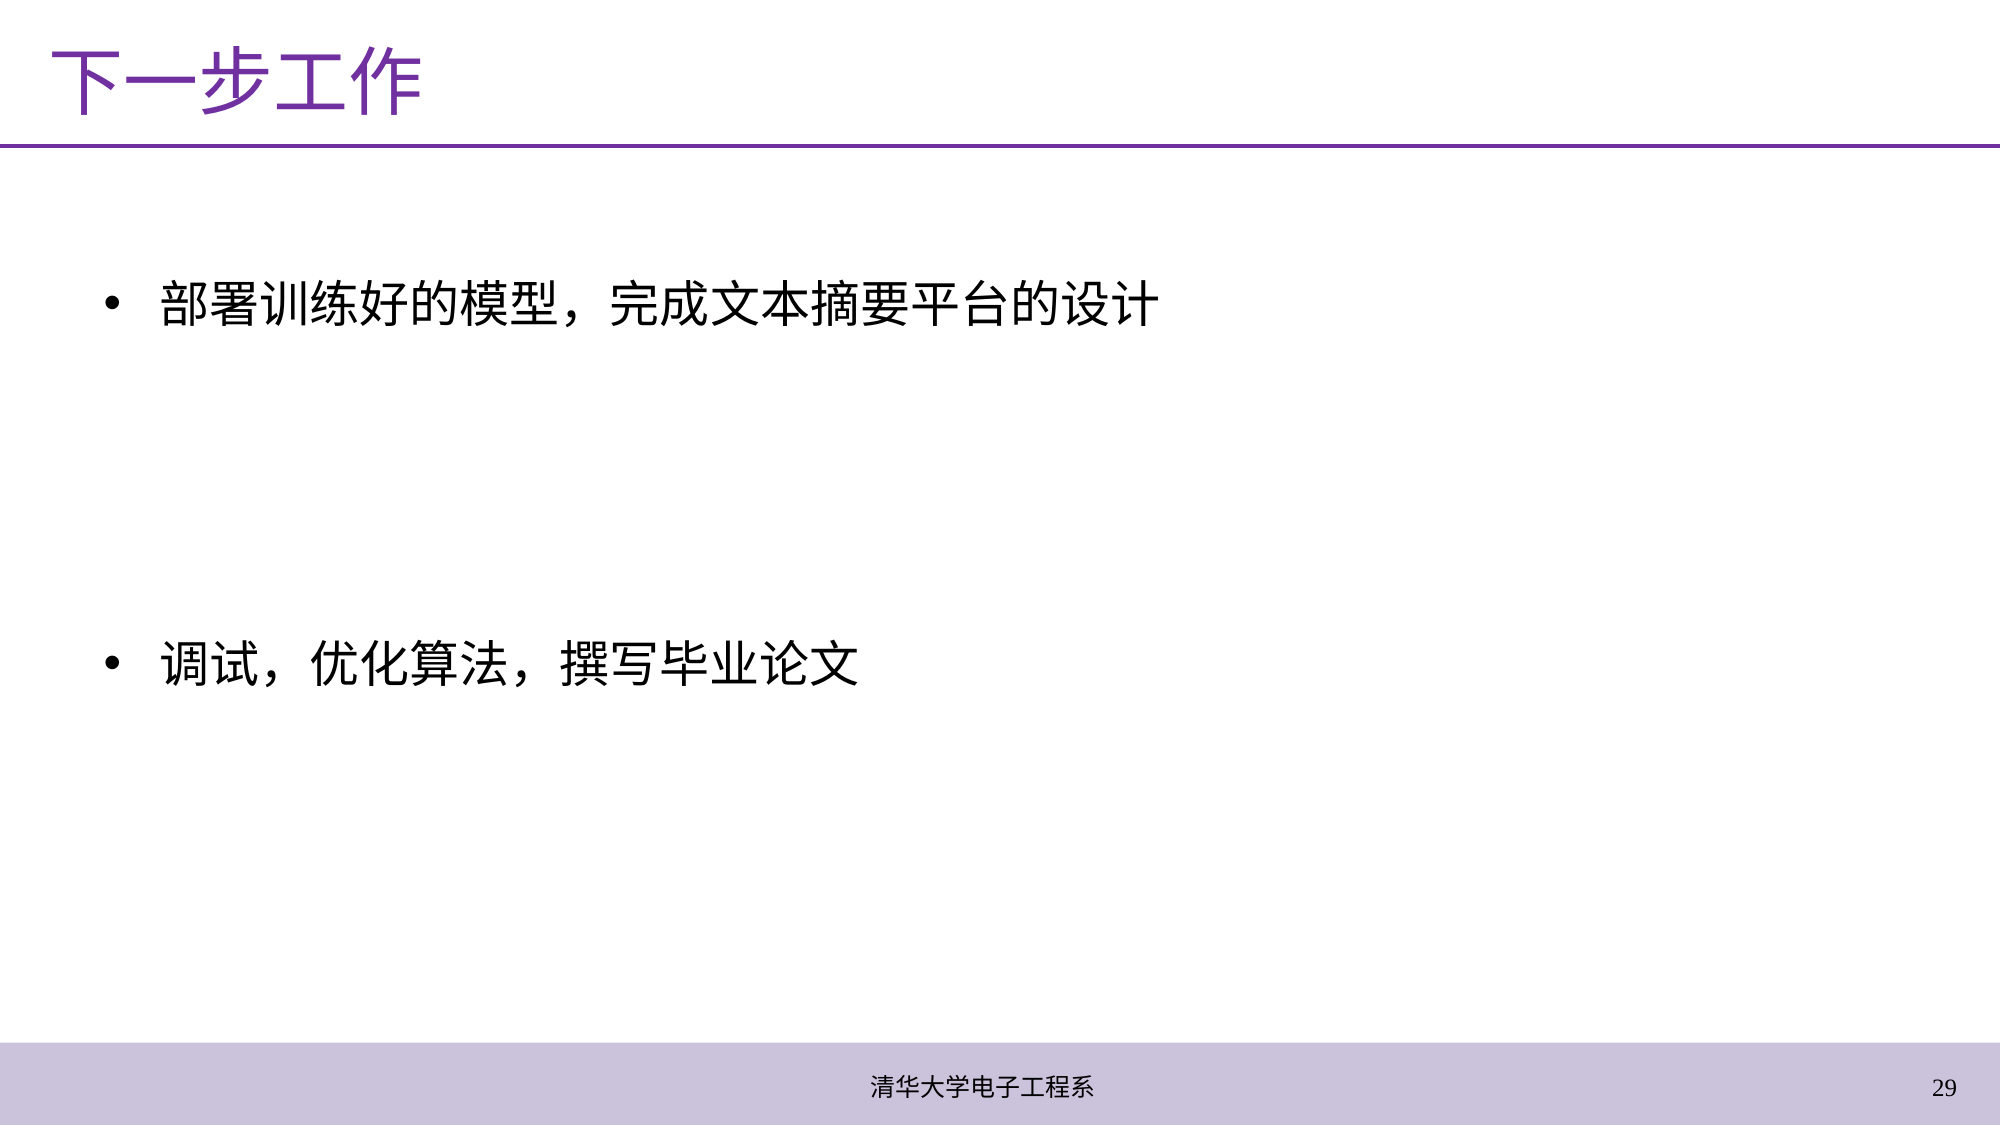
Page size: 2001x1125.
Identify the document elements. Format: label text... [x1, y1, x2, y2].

title 下一步工作 [33, 27, 1933, 144]
text_box 部署训练好的模型，完成文本摘要平台的设计 调试，优化算法，撰写毕业论文 [88, 264, 1713, 820]
slide_number 29 [1862, 1056, 1972, 1117]
text_box 清华大学电子工程系 [831, 1056, 1135, 1117]
